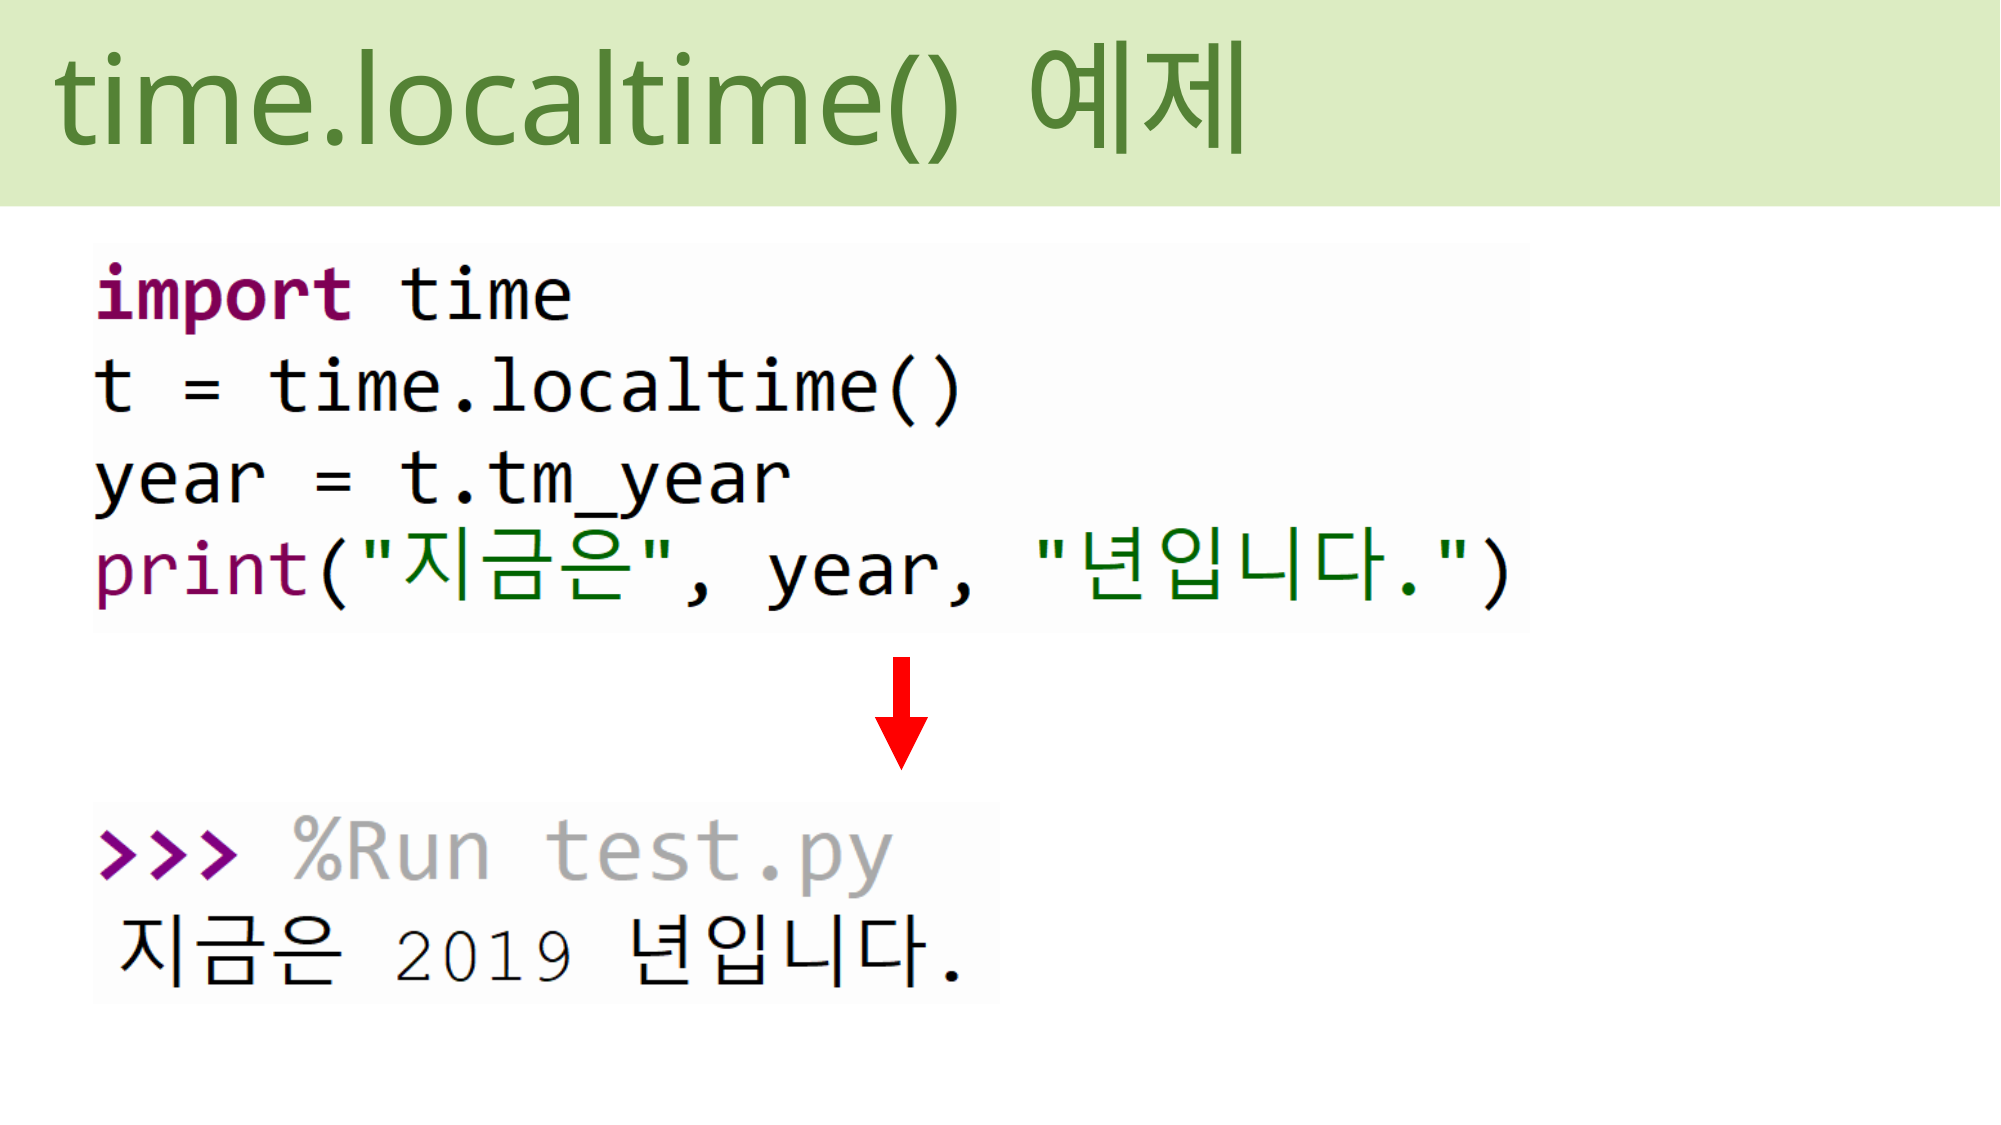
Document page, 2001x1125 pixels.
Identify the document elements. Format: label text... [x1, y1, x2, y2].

text_box [0, 0, 2000, 207]
text_box time.localtime() 예제 [38, 12, 1861, 178]
picture [93, 243, 1530, 633]
picture [93, 802, 1000, 1004]
